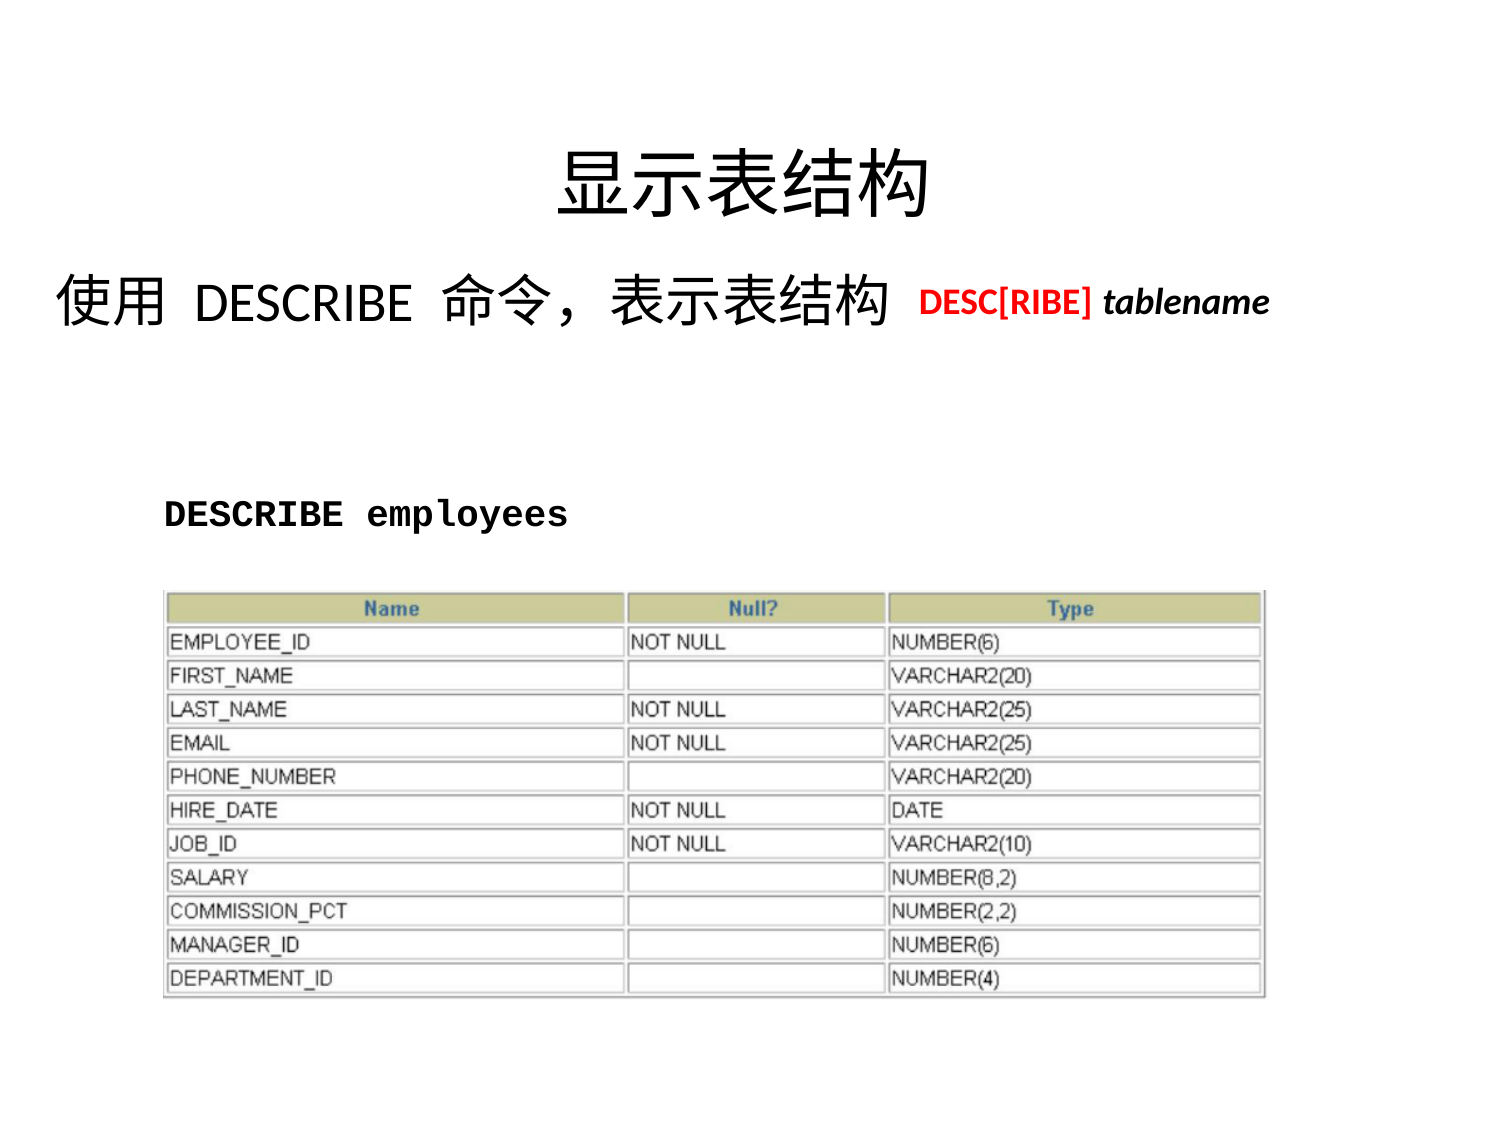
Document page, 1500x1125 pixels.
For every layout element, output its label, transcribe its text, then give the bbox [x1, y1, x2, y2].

picture [163, 590, 1270, 1001]
text_box DESCRIBE employees [163, 491, 629, 535]
text_box 使用 DESCRIBE 命令，表示表结构 [55, 264, 985, 334]
text_box DESC[RIBE] tablename [918, 276, 1326, 323]
text_box 显示表结构 [555, 151, 1045, 227]
